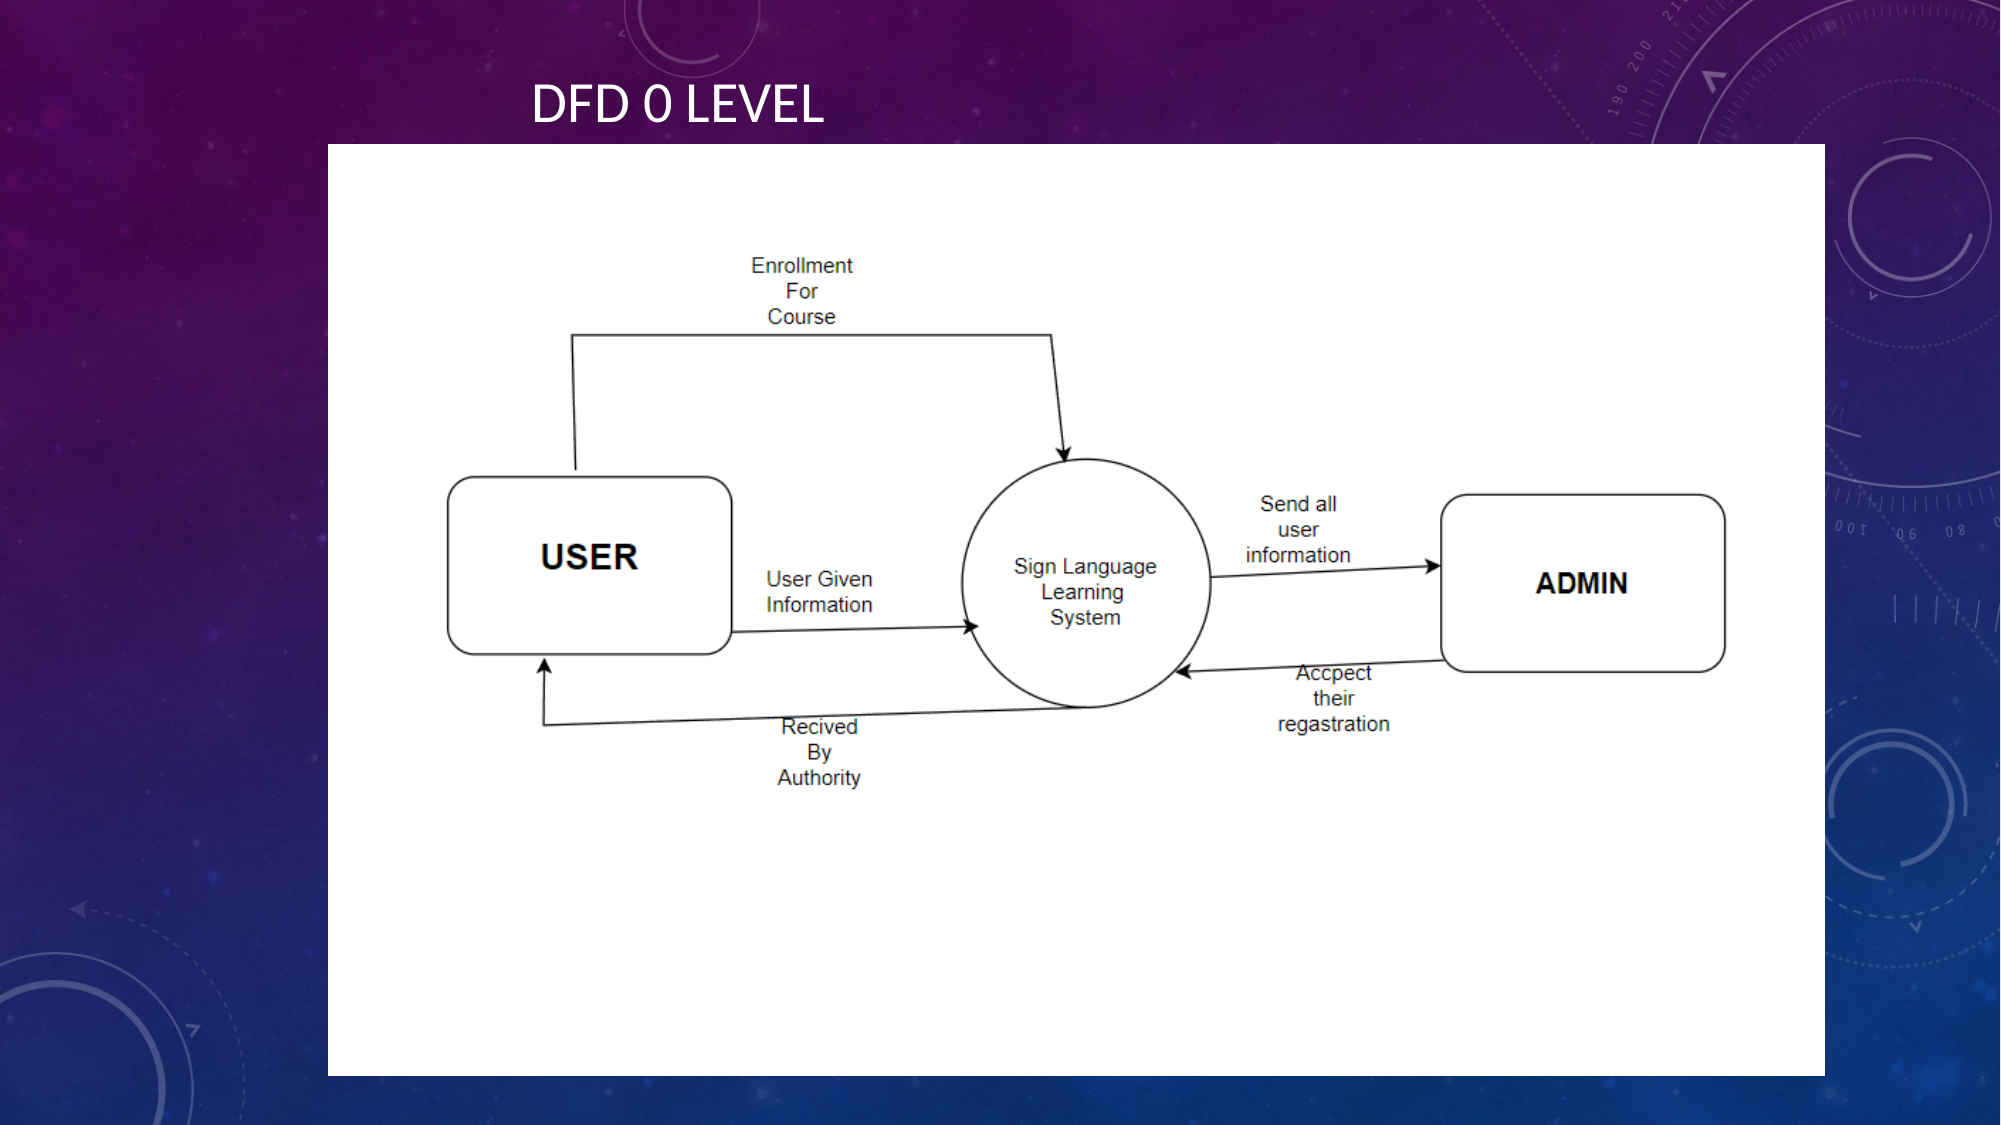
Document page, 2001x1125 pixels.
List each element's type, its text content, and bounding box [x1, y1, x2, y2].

picture [0, 0, 2001, 1125]
text_box DFD 0 LEVEL [517, 57, 1543, 142]
